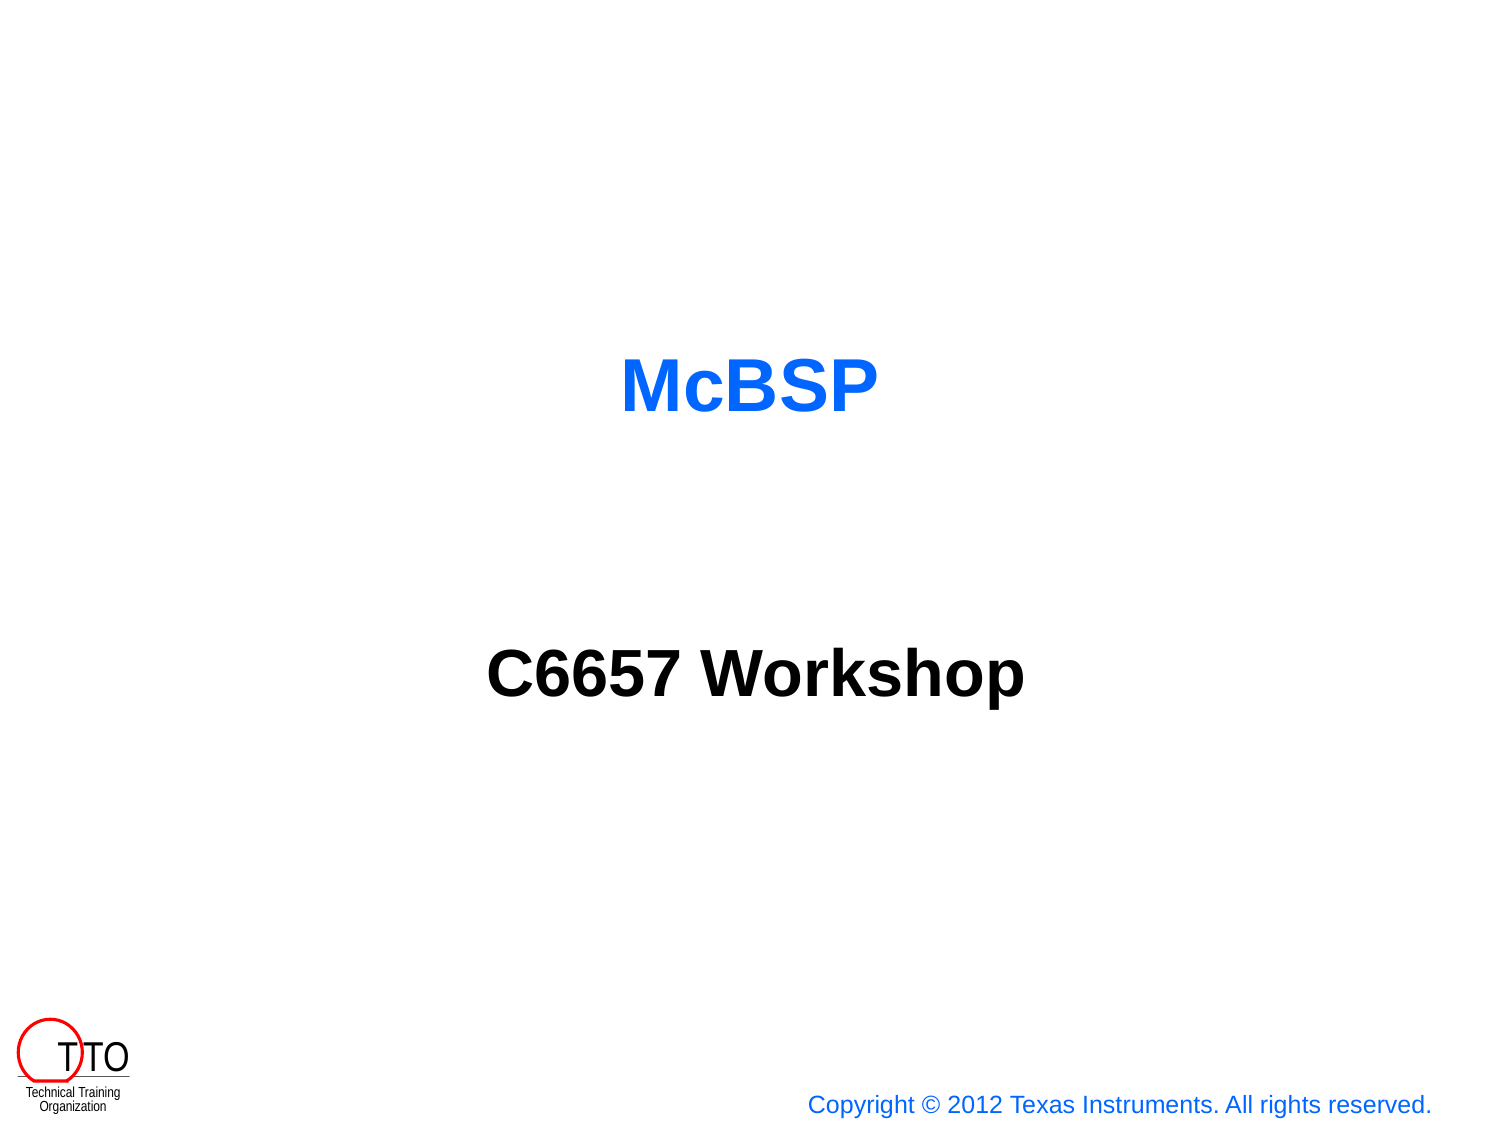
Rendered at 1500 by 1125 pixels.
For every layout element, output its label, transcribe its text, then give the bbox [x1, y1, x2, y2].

text_box Copyright © 2012 Texas Instruments. All rights reserved. [791, 1077, 1457, 1125]
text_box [2, 1019, 144, 1123]
title McBSP [112, 349, 1388, 591]
text_box C6657 Workshop [149, 637, 1363, 717]
